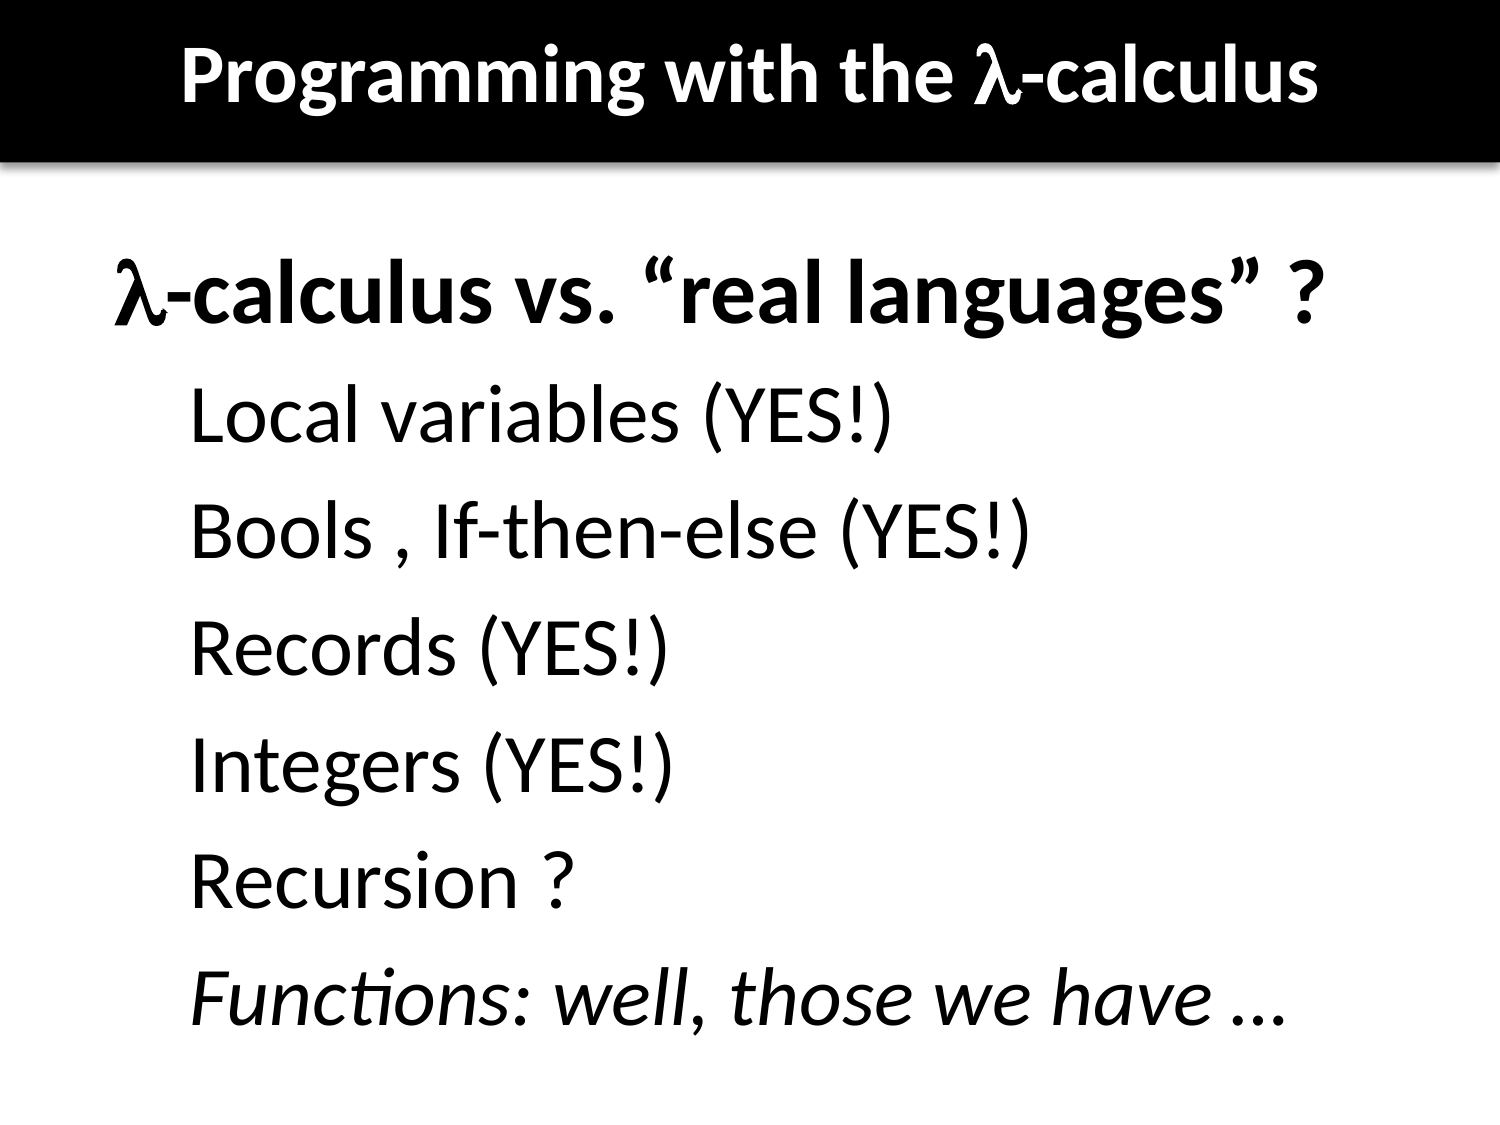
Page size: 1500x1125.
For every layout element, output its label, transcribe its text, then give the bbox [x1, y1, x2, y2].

list -calculus vs. “real languages” ? Local variables (YES!) Bools , If-then-else (YES!) Records (YES!) Integers (YES!) Recursion ? Functions: well, those we have … [99, 224, 1450, 968]
title Programming with the -calculus [75, 11, 1425, 200]
